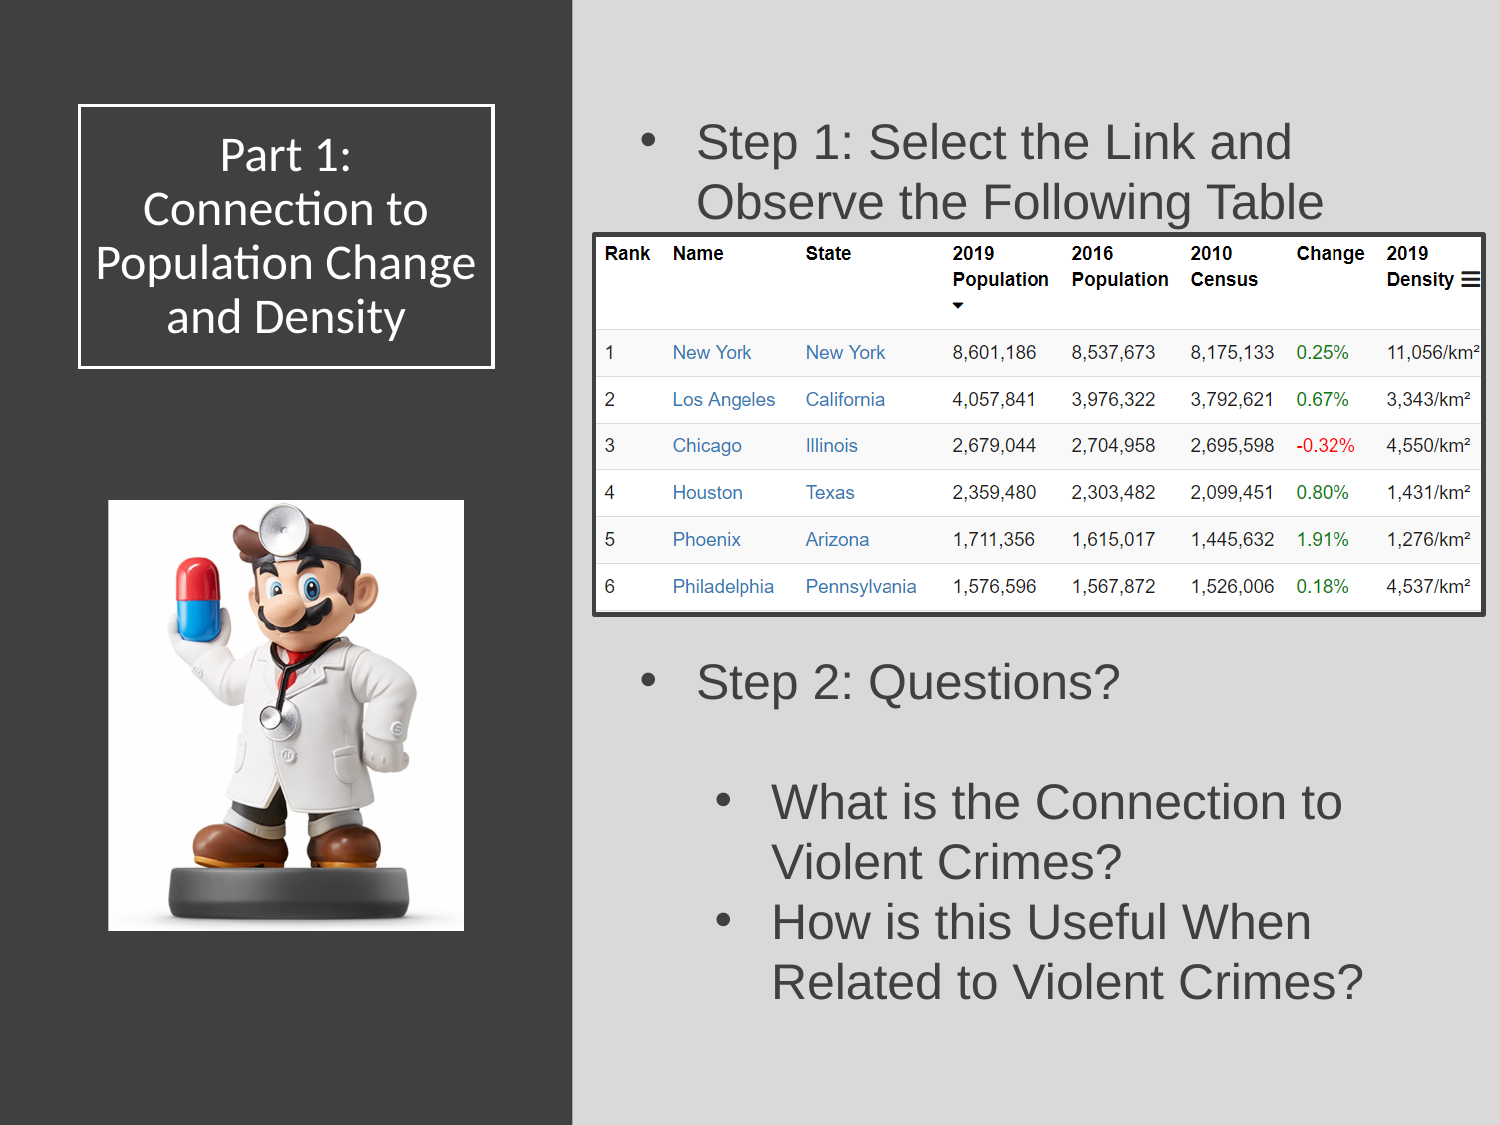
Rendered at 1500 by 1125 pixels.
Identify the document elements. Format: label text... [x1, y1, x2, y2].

text_box [0, 0, 573, 1125]
picture [107, 499, 465, 931]
picture [595, 236, 1482, 613]
text_box Step 1: Select the Link and Observe the Following Table Step 2: Questions? What is the Connection to Violent Crimes? How is this Useful When Related to Violent Crimes? [624, 101, 1491, 1125]
title Part 1: Connection to Population Change and Density [78, 105, 494, 368]
